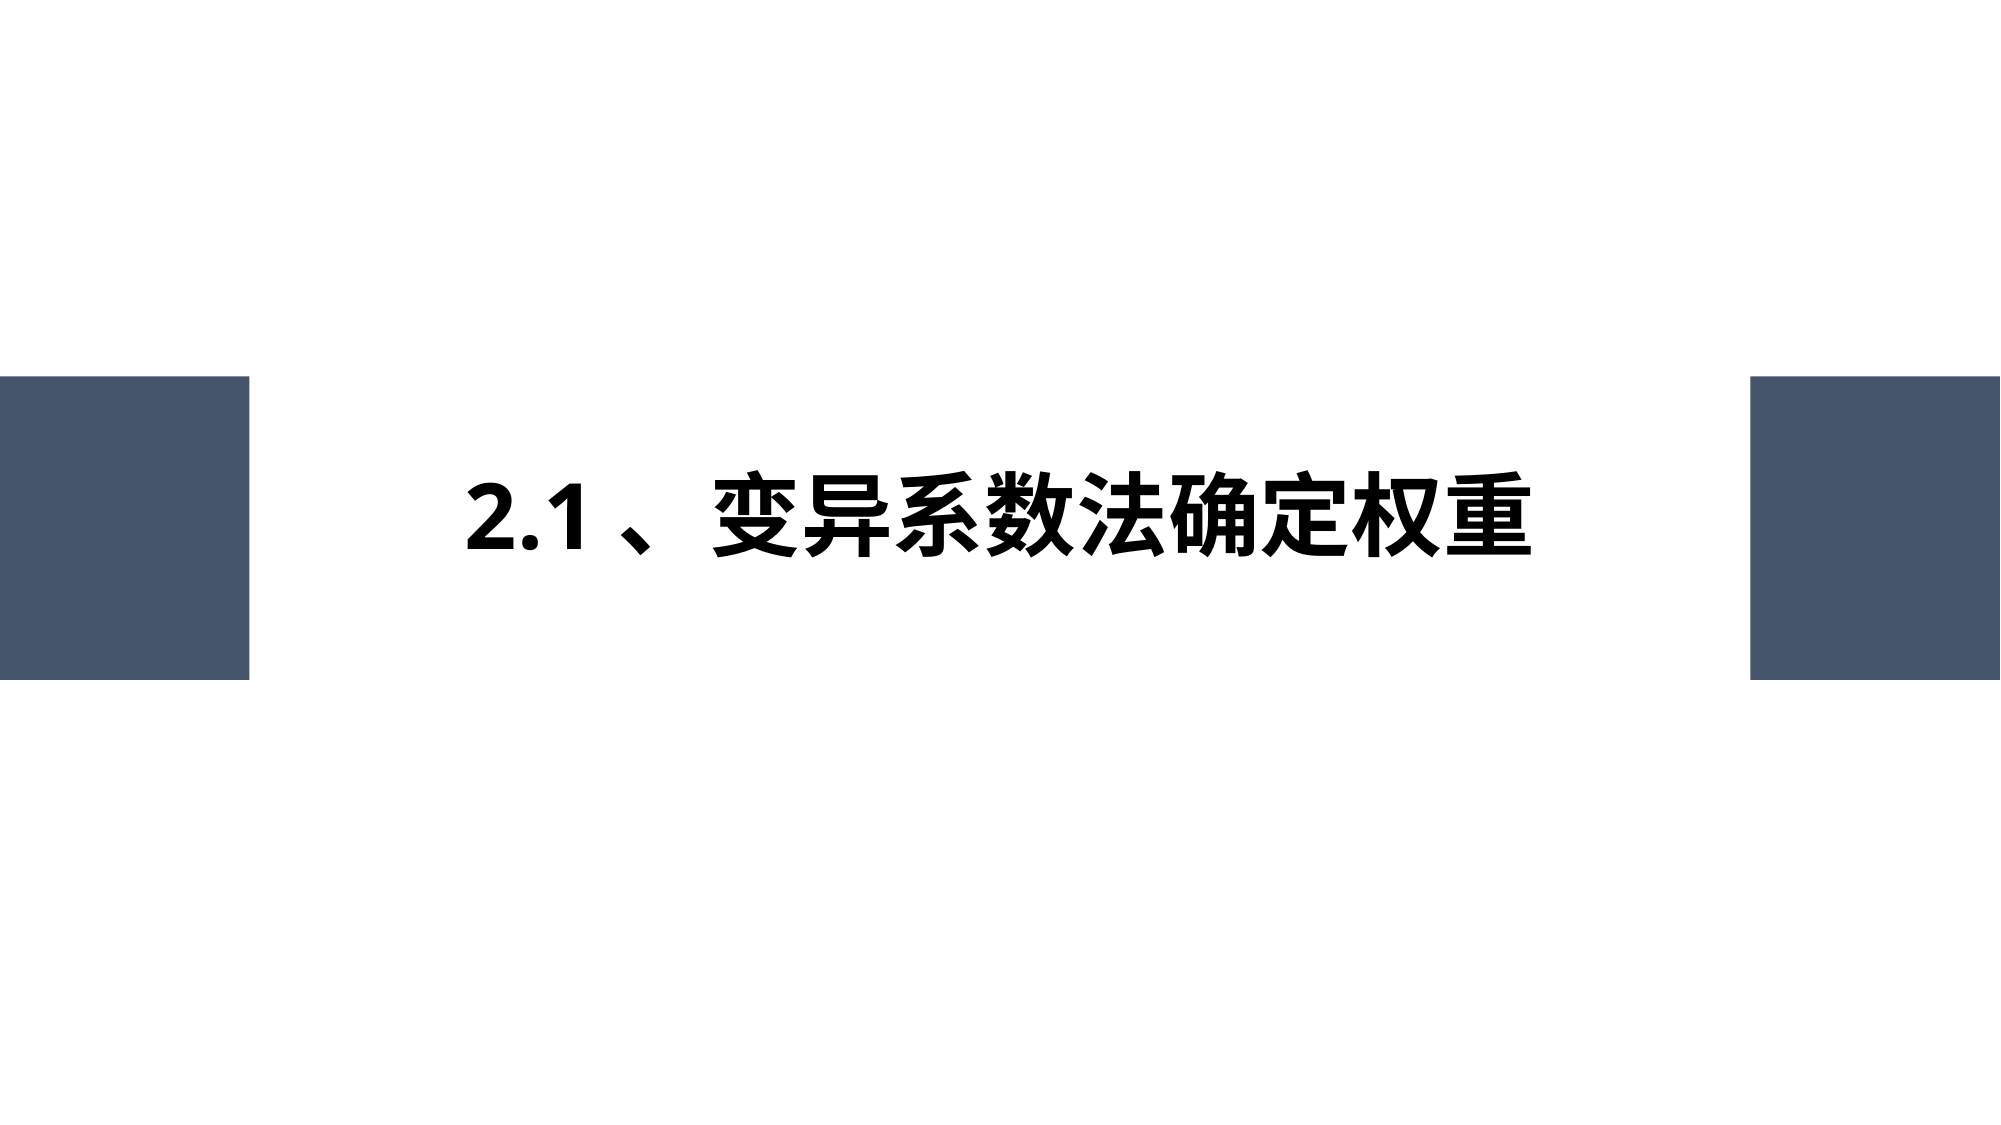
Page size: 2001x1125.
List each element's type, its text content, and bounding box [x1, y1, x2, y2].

text_box 2.1、变异系数法确定权重 [0, 411, 2000, 629]
